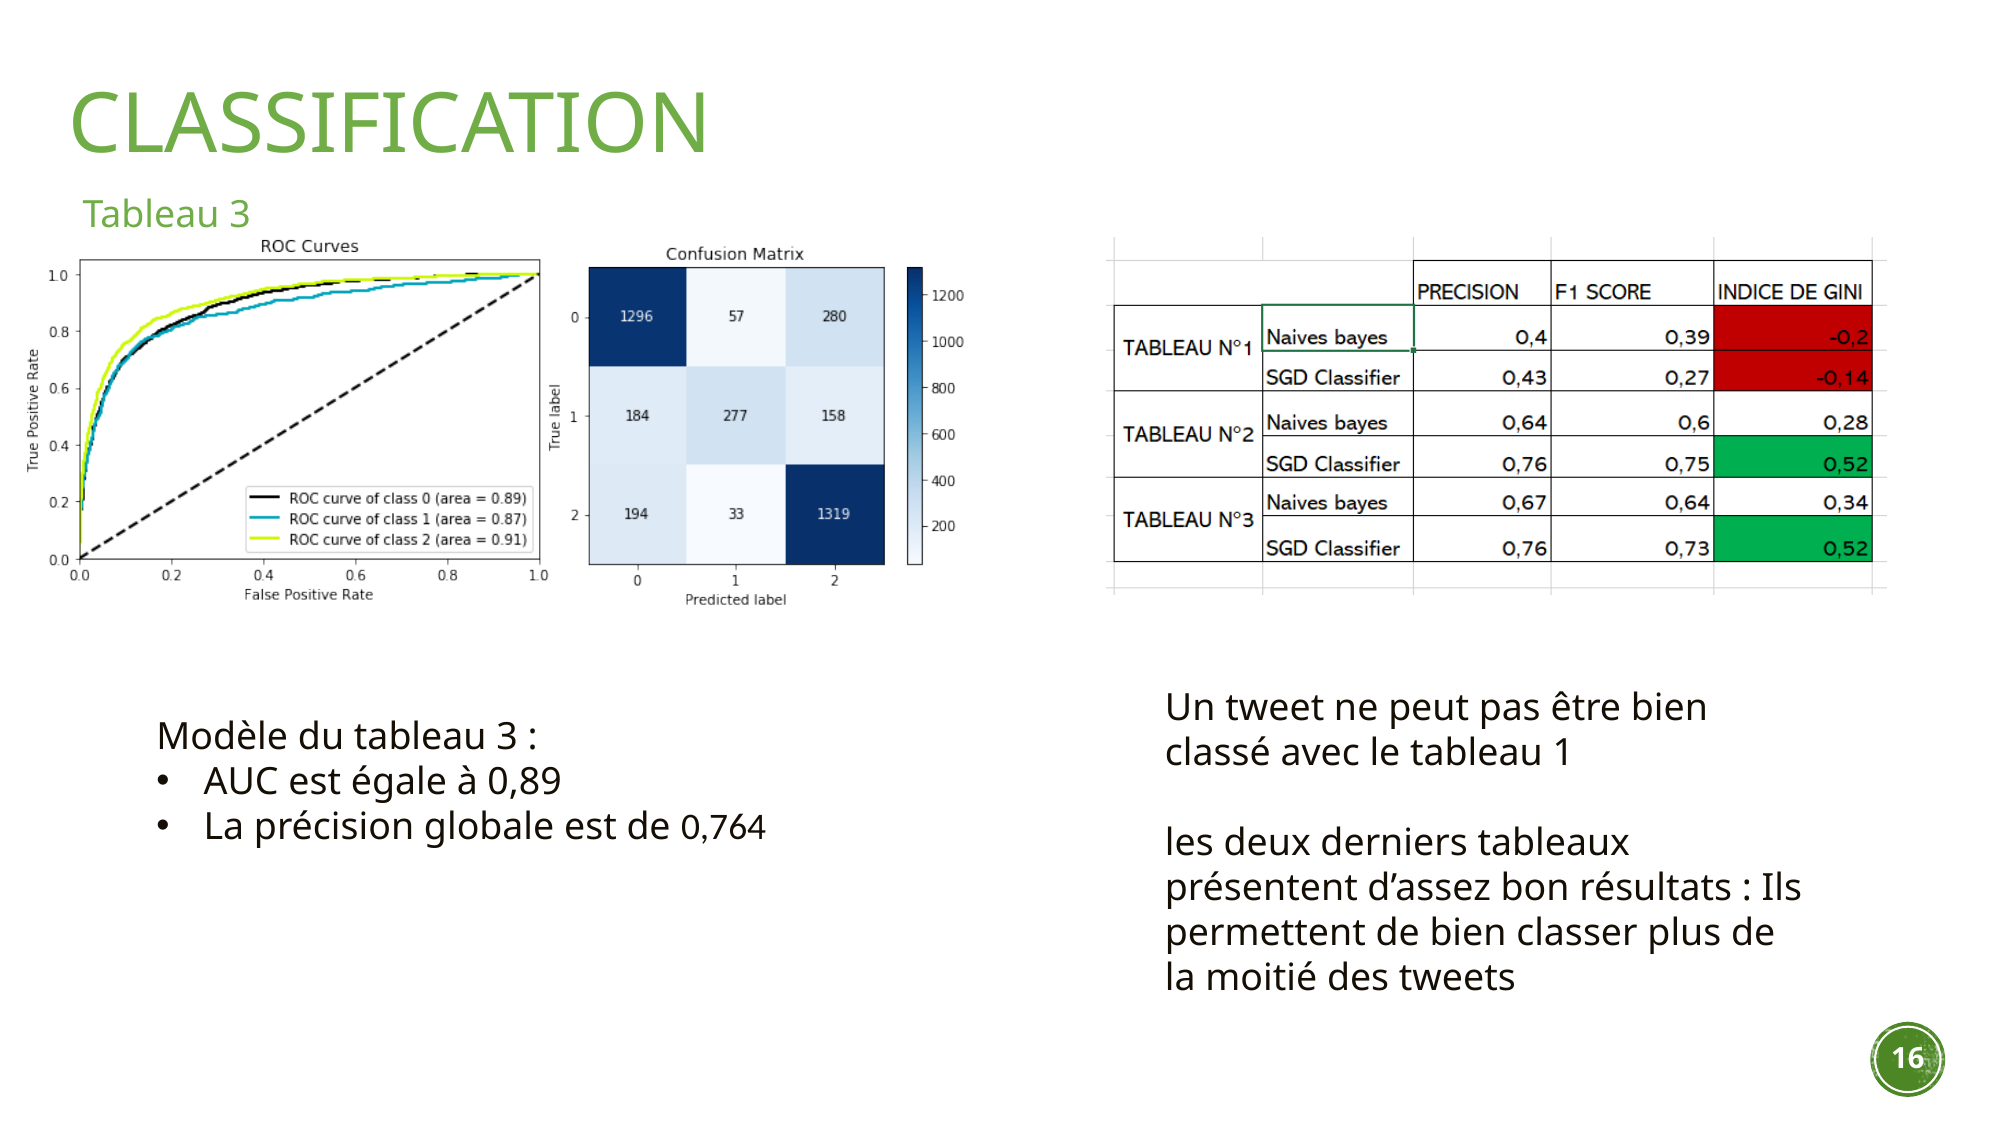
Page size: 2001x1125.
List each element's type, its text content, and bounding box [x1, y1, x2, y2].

text_box Modèle du tableau 3 : AUC est égale à 0,89 La précision globale est de 0,764 [141, 705, 823, 855]
text_box Classification [54, 61, 1196, 177]
slide_number 16 [1855, 1028, 1961, 1089]
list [1110, 242, 1884, 592]
text_box Un tweet ne peut pas être bien classé avec le tableau 1 les deux derniers tableaux présentent d’assez bon résultats : Ils permettent de bien classer plus de la moitié des tweets [1150, 675, 1831, 1006]
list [544, 241, 974, 615]
picture [19, 229, 975, 611]
text_box Tableau 3 [67, 182, 271, 229]
